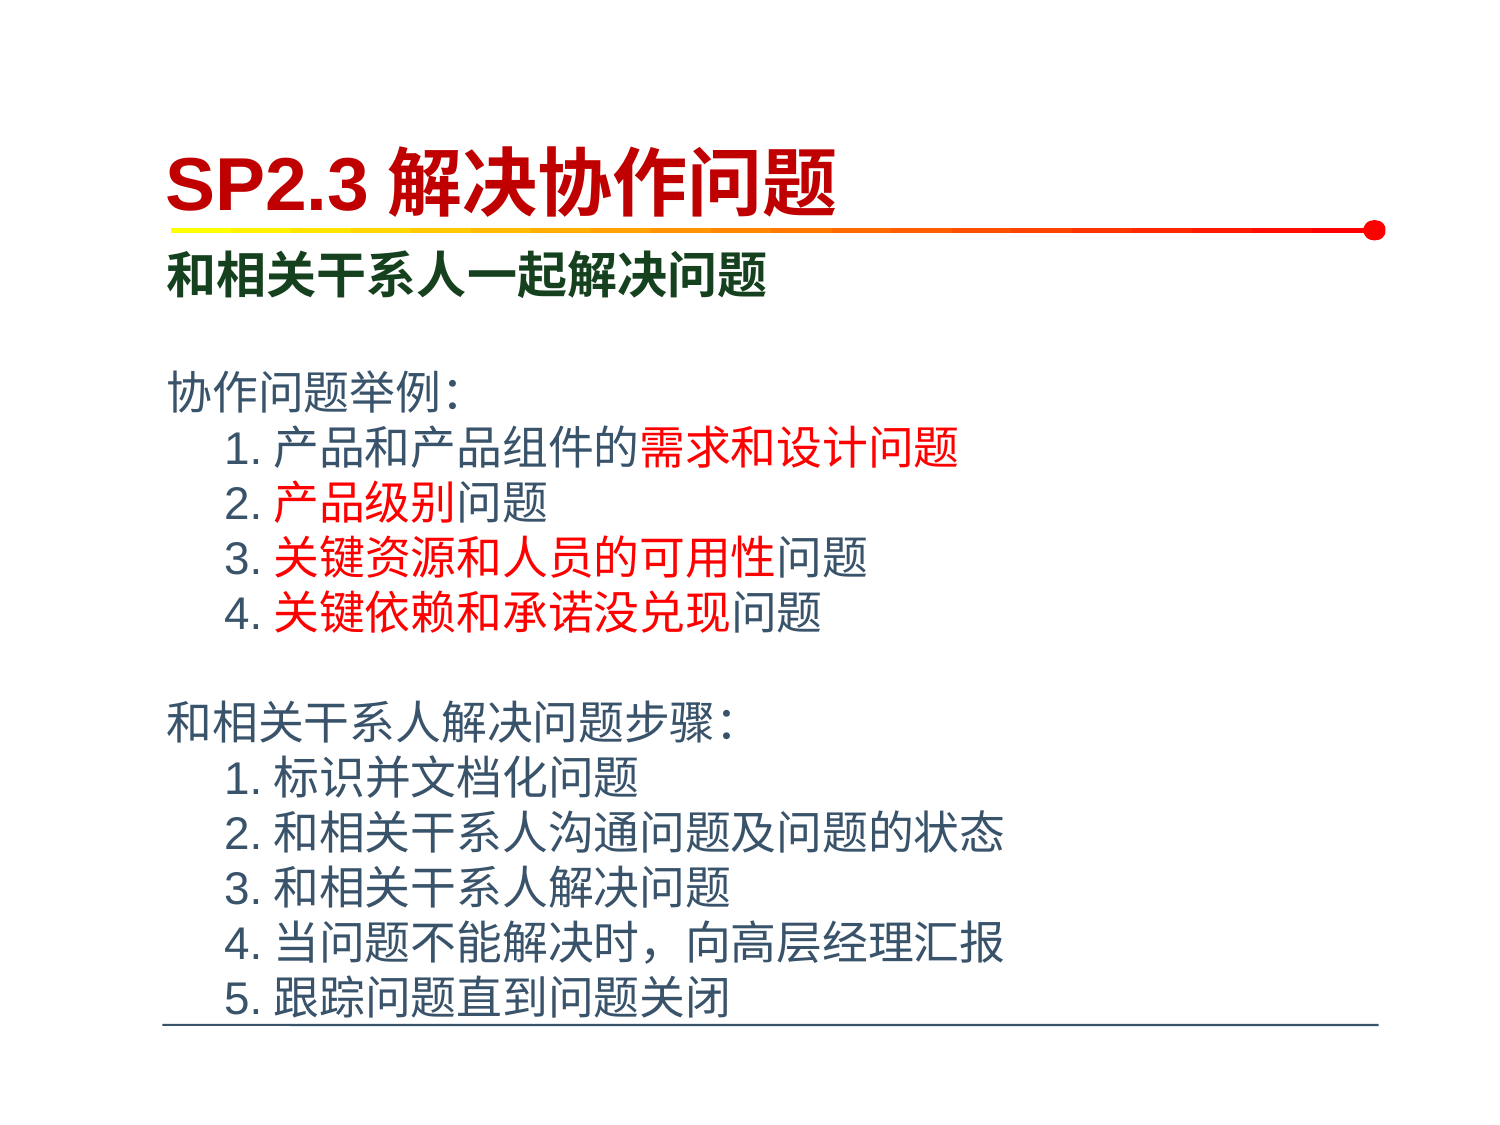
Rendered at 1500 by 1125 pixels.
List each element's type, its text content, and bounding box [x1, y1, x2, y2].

title SP2.3解决协作问题 [164, 145, 1383, 239]
list 和相关干系人一起解决问题 协作问题举例： 1.产品和产品组件的需求和设计问题 2.产品级别问题 3.关键资源和人员的可用性问题 4.关键依赖和承诺没兑现问题 和相关干系人解决问题步骤： 1.标识并文档化问题 2.和相关干系人沟通问题及问题的状态 3.和相关干系人解决问题 4.当问题不能解决时，向高层经理汇报 5.跟踪问题直到问题关闭 [166, 243, 1384, 1036]
